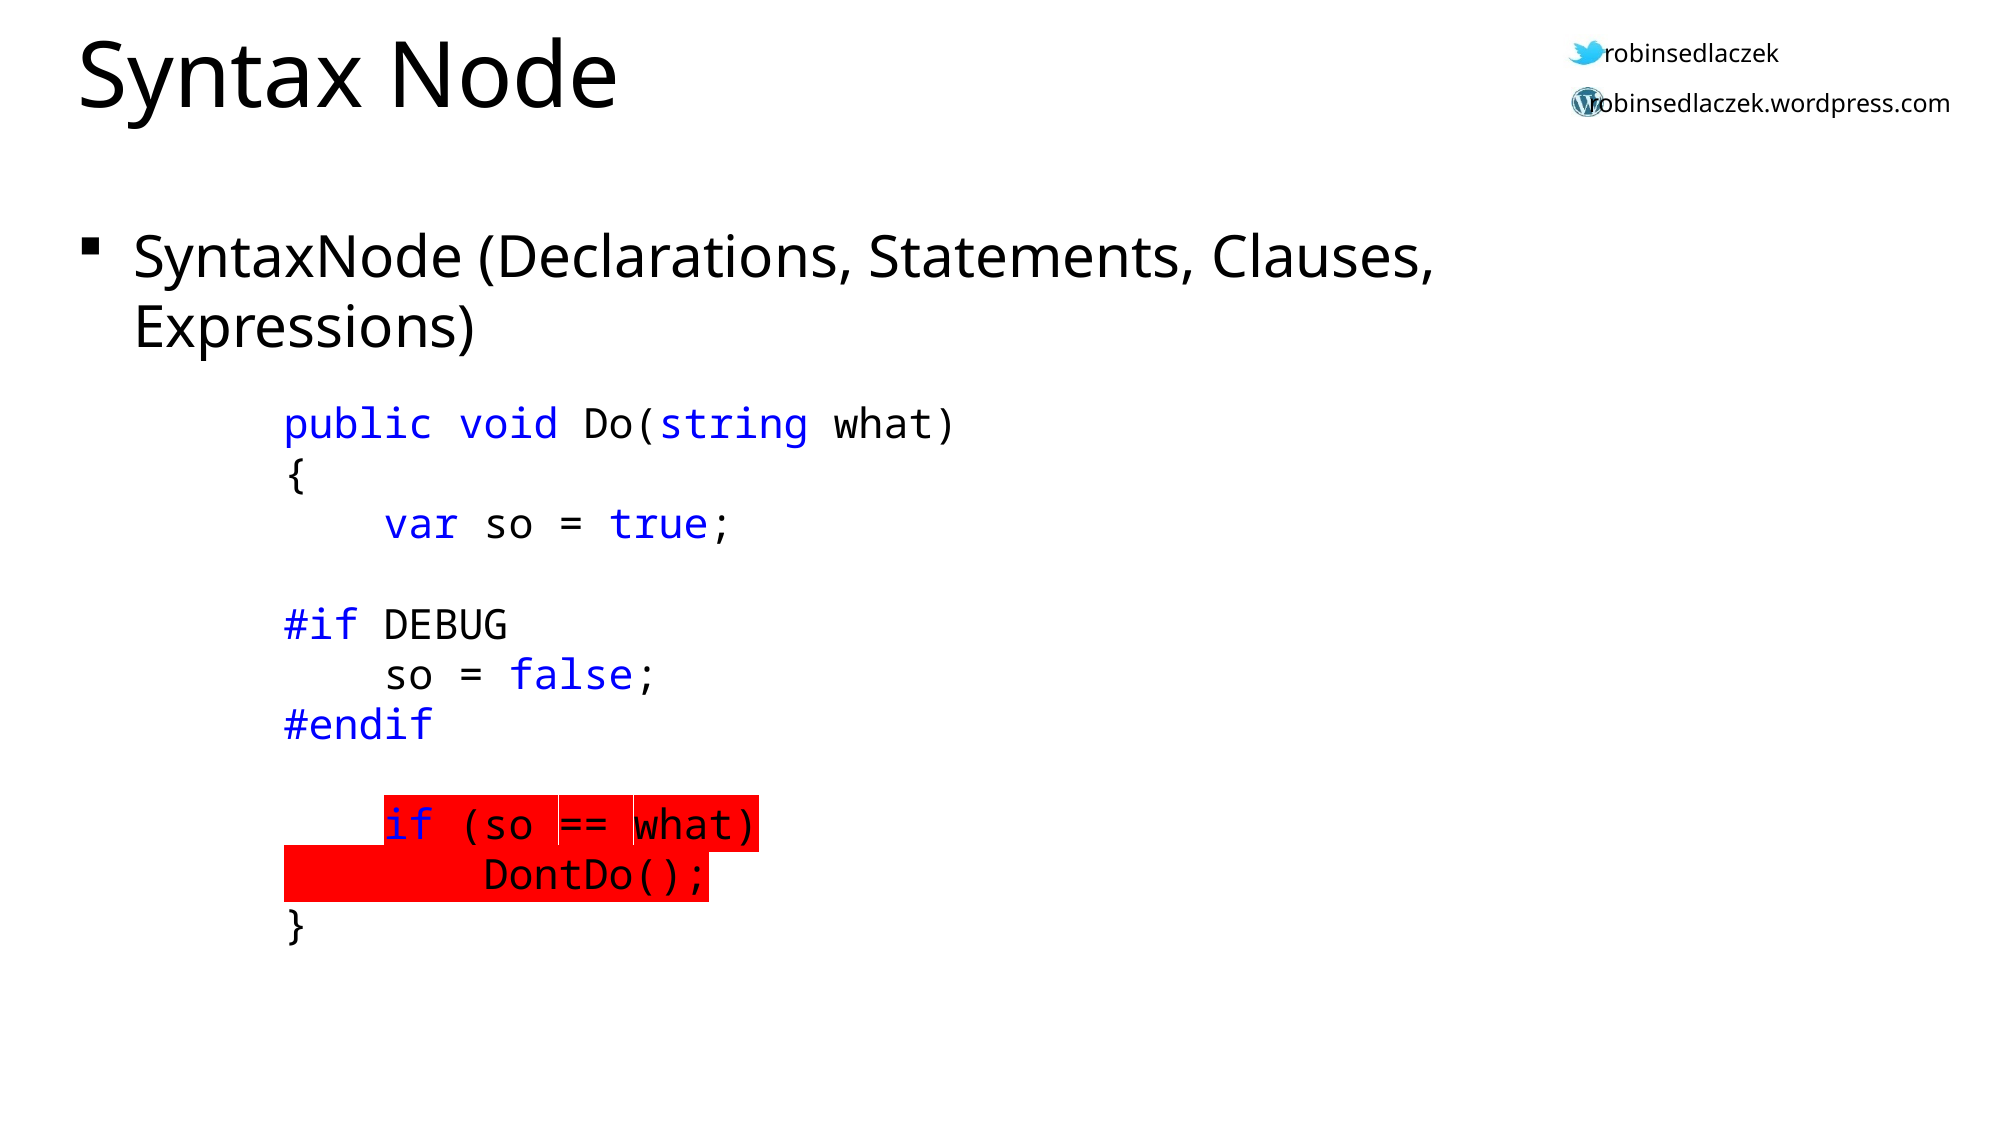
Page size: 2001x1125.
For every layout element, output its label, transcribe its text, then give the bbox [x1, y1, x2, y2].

list SyntaxNode (Declarations, Statements, Clauses, Expressions) [62, 211, 1791, 330]
text_box public void Do(string what) {. ....var.so.=.true;. . #if.DEBUG. ....so.=.false;. #endif. . ....if.(so.==.what) ........DontDo();. }. [268, 389, 1113, 1000]
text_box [1552, 30, 1937, 118]
title Syntax Node [62, 29, 1953, 205]
